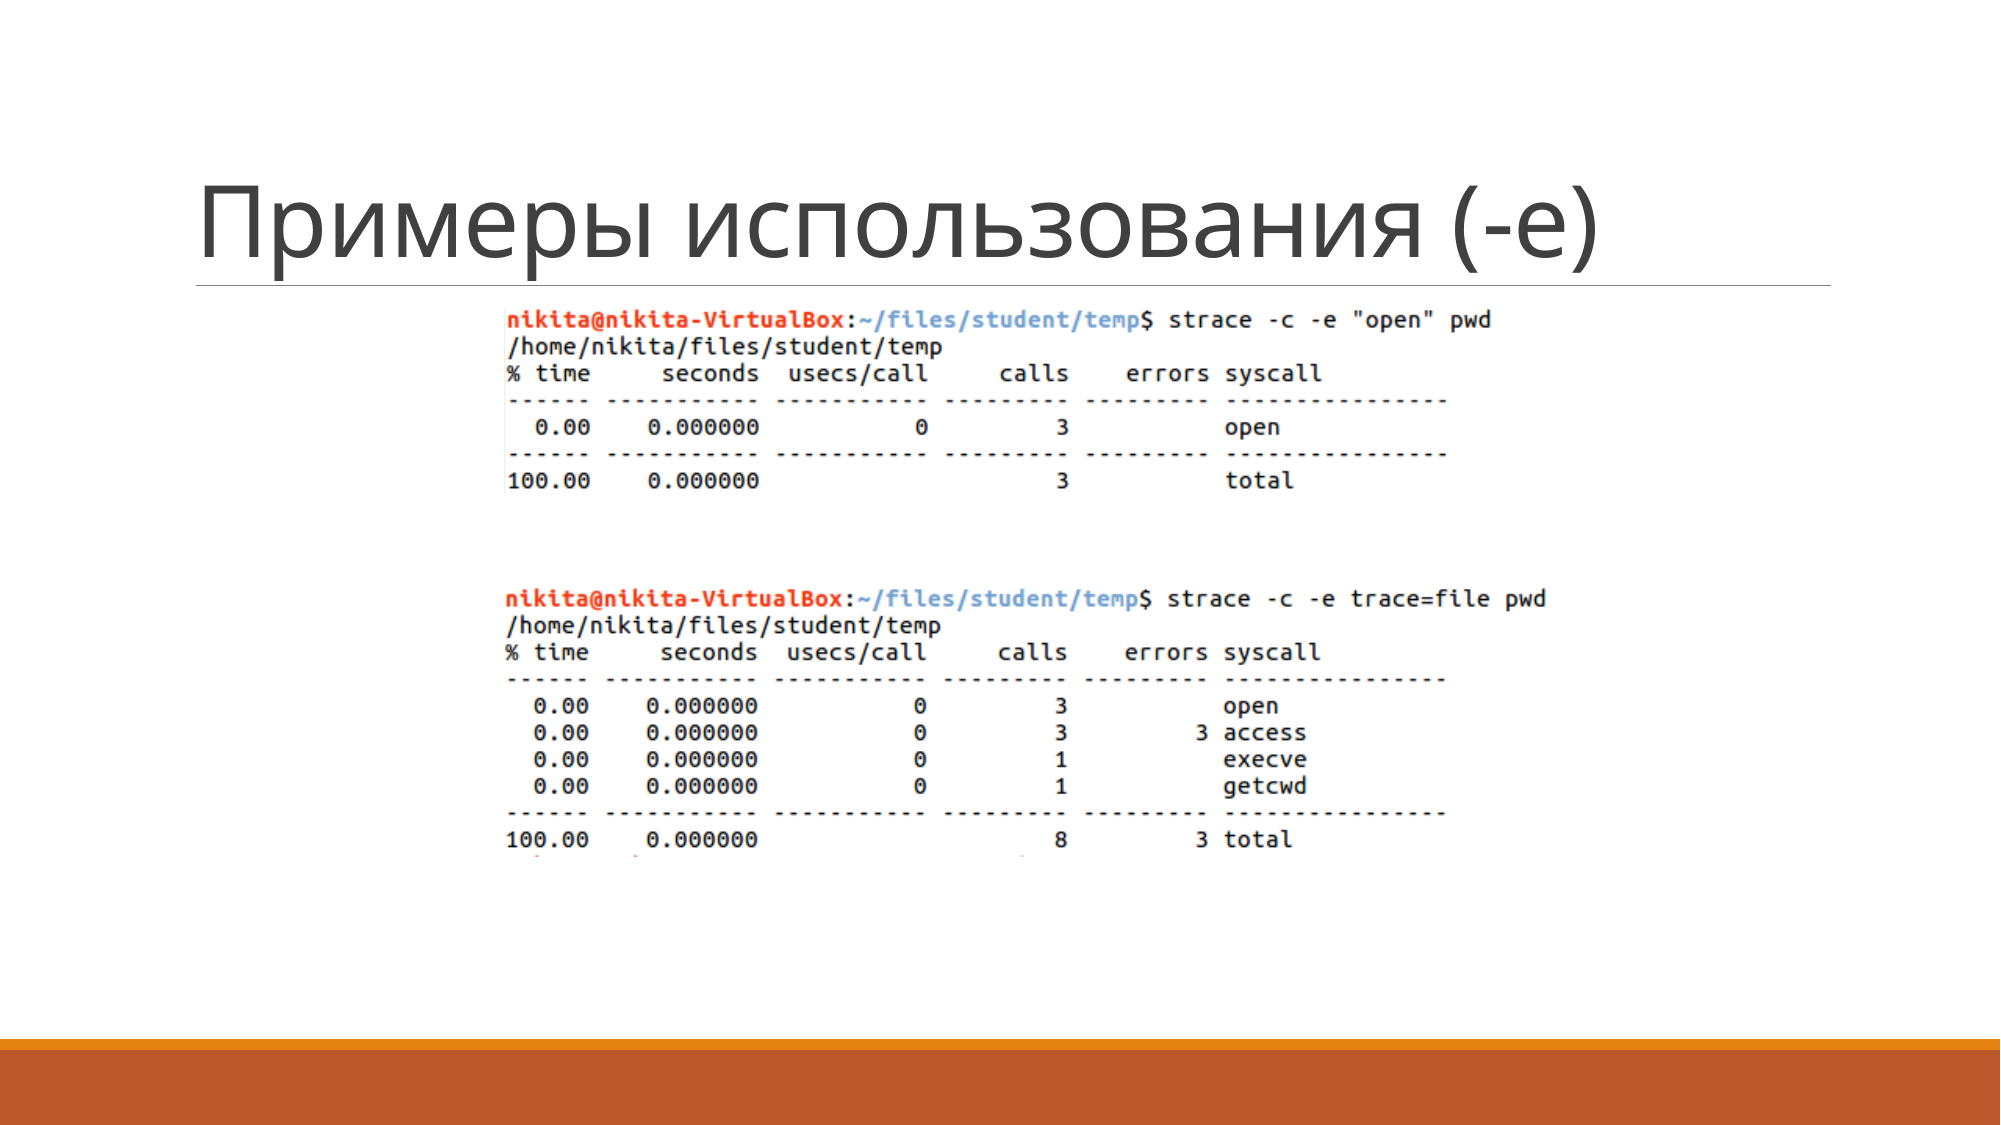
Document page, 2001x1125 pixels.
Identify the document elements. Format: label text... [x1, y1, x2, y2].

picture [504, 588, 1550, 857]
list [504, 309, 1506, 495]
title Примеры использования (-e) [180, 47, 1830, 285]
